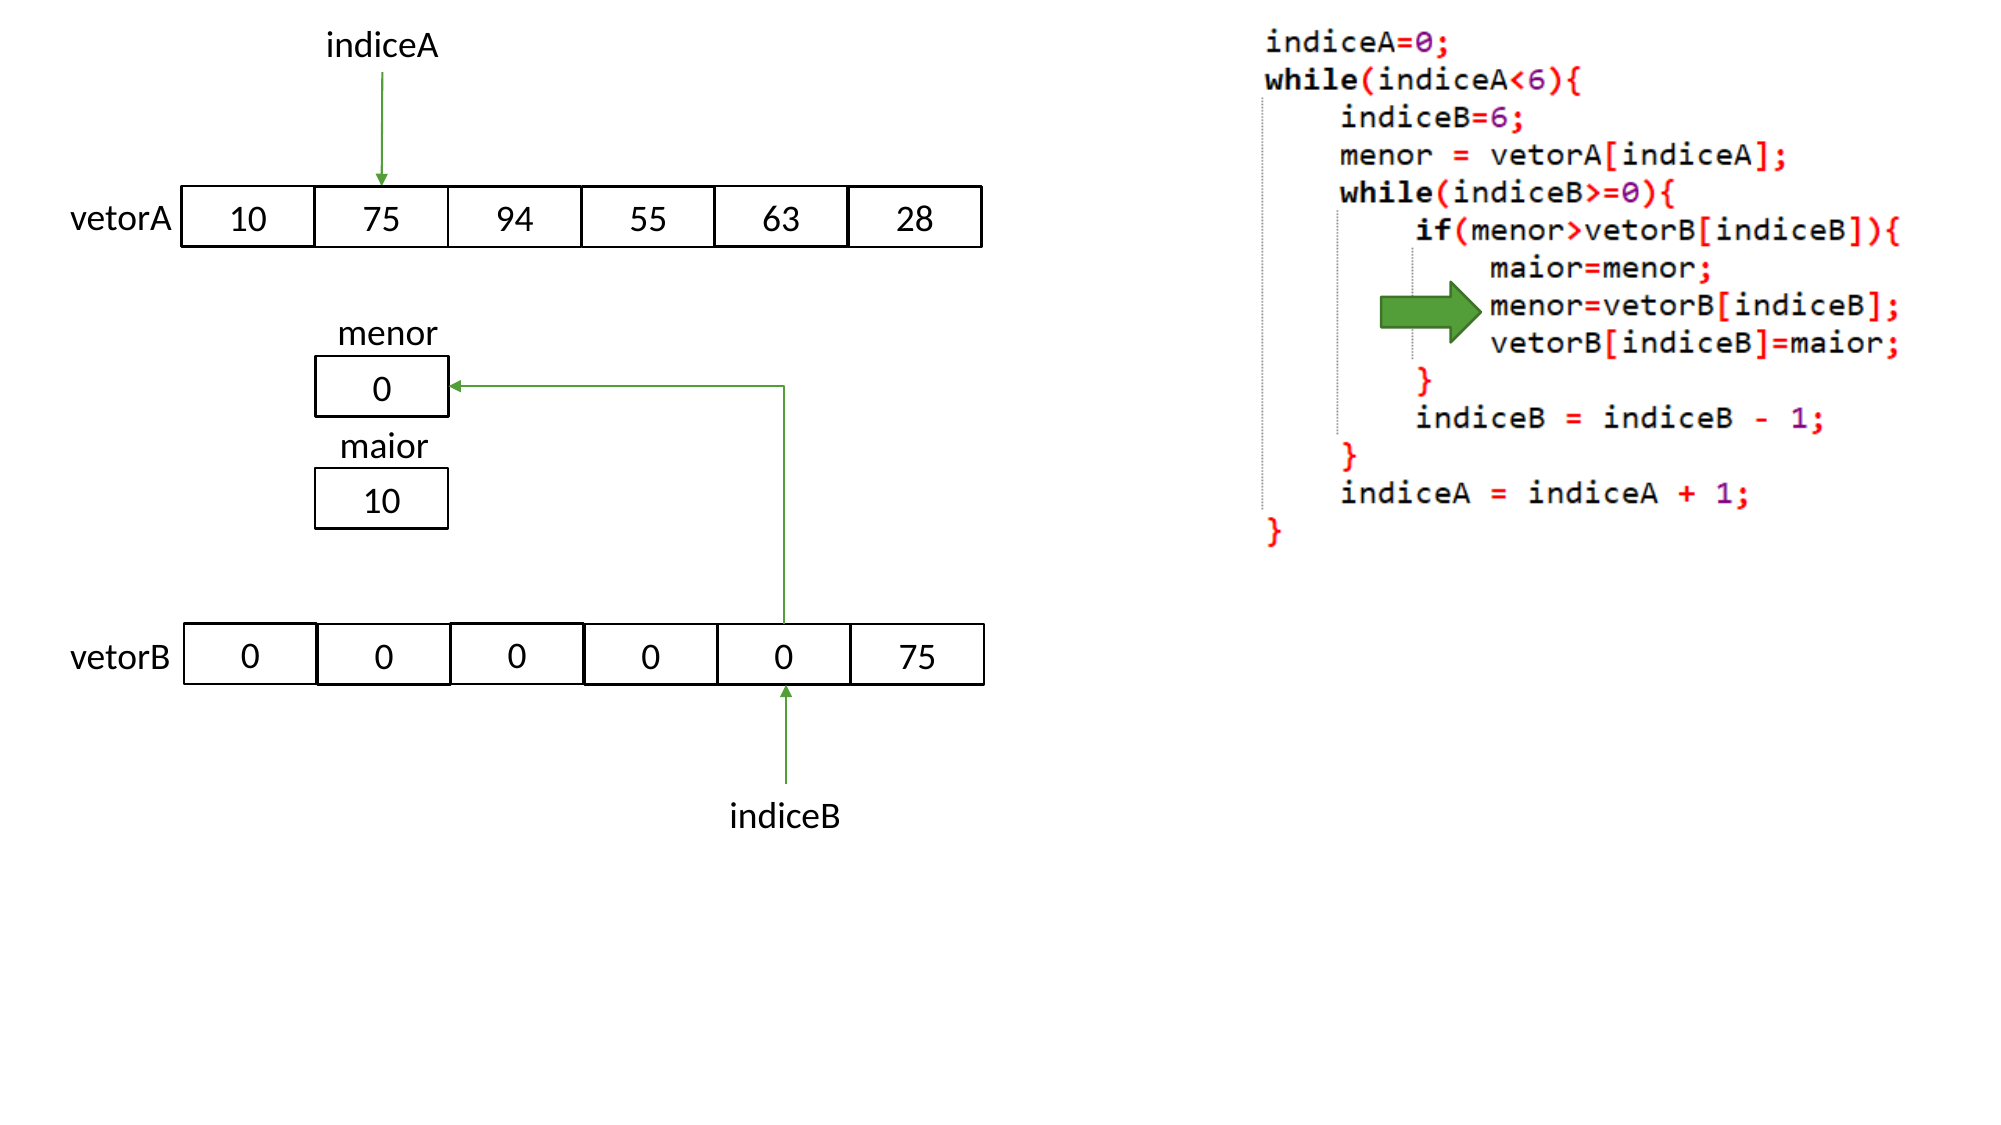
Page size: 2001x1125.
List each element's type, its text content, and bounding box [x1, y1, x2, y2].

text_box 0 [316, 623, 452, 686]
text_box 28 [847, 185, 983, 248]
text_box 0 [183, 622, 318, 685]
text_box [496, 336, 736, 674]
text_box vetorB [55, 624, 183, 685]
text_box indiceB [714, 784, 858, 844]
text_box indiceA [311, 12, 454, 73]
picture [1254, 21, 1954, 552]
text_box 10 [180, 185, 314, 248]
text_box menor [322, 300, 454, 360]
text_box 0 [314, 355, 450, 418]
text_box 94 [447, 185, 581, 248]
text_box 0 [716, 623, 850, 686]
text_box maior [324, 418, 444, 467]
text_box 0 [583, 682, 716, 686]
text_box 75 [314, 185, 447, 248]
text_box 55 [581, 185, 713, 248]
text_box 0 [449, 622, 583, 685]
text_box 75 [850, 623, 985, 686]
text_box 63 [713, 185, 847, 248]
text_box 10 [314, 467, 449, 530]
text_box vetorA [55, 185, 180, 245]
